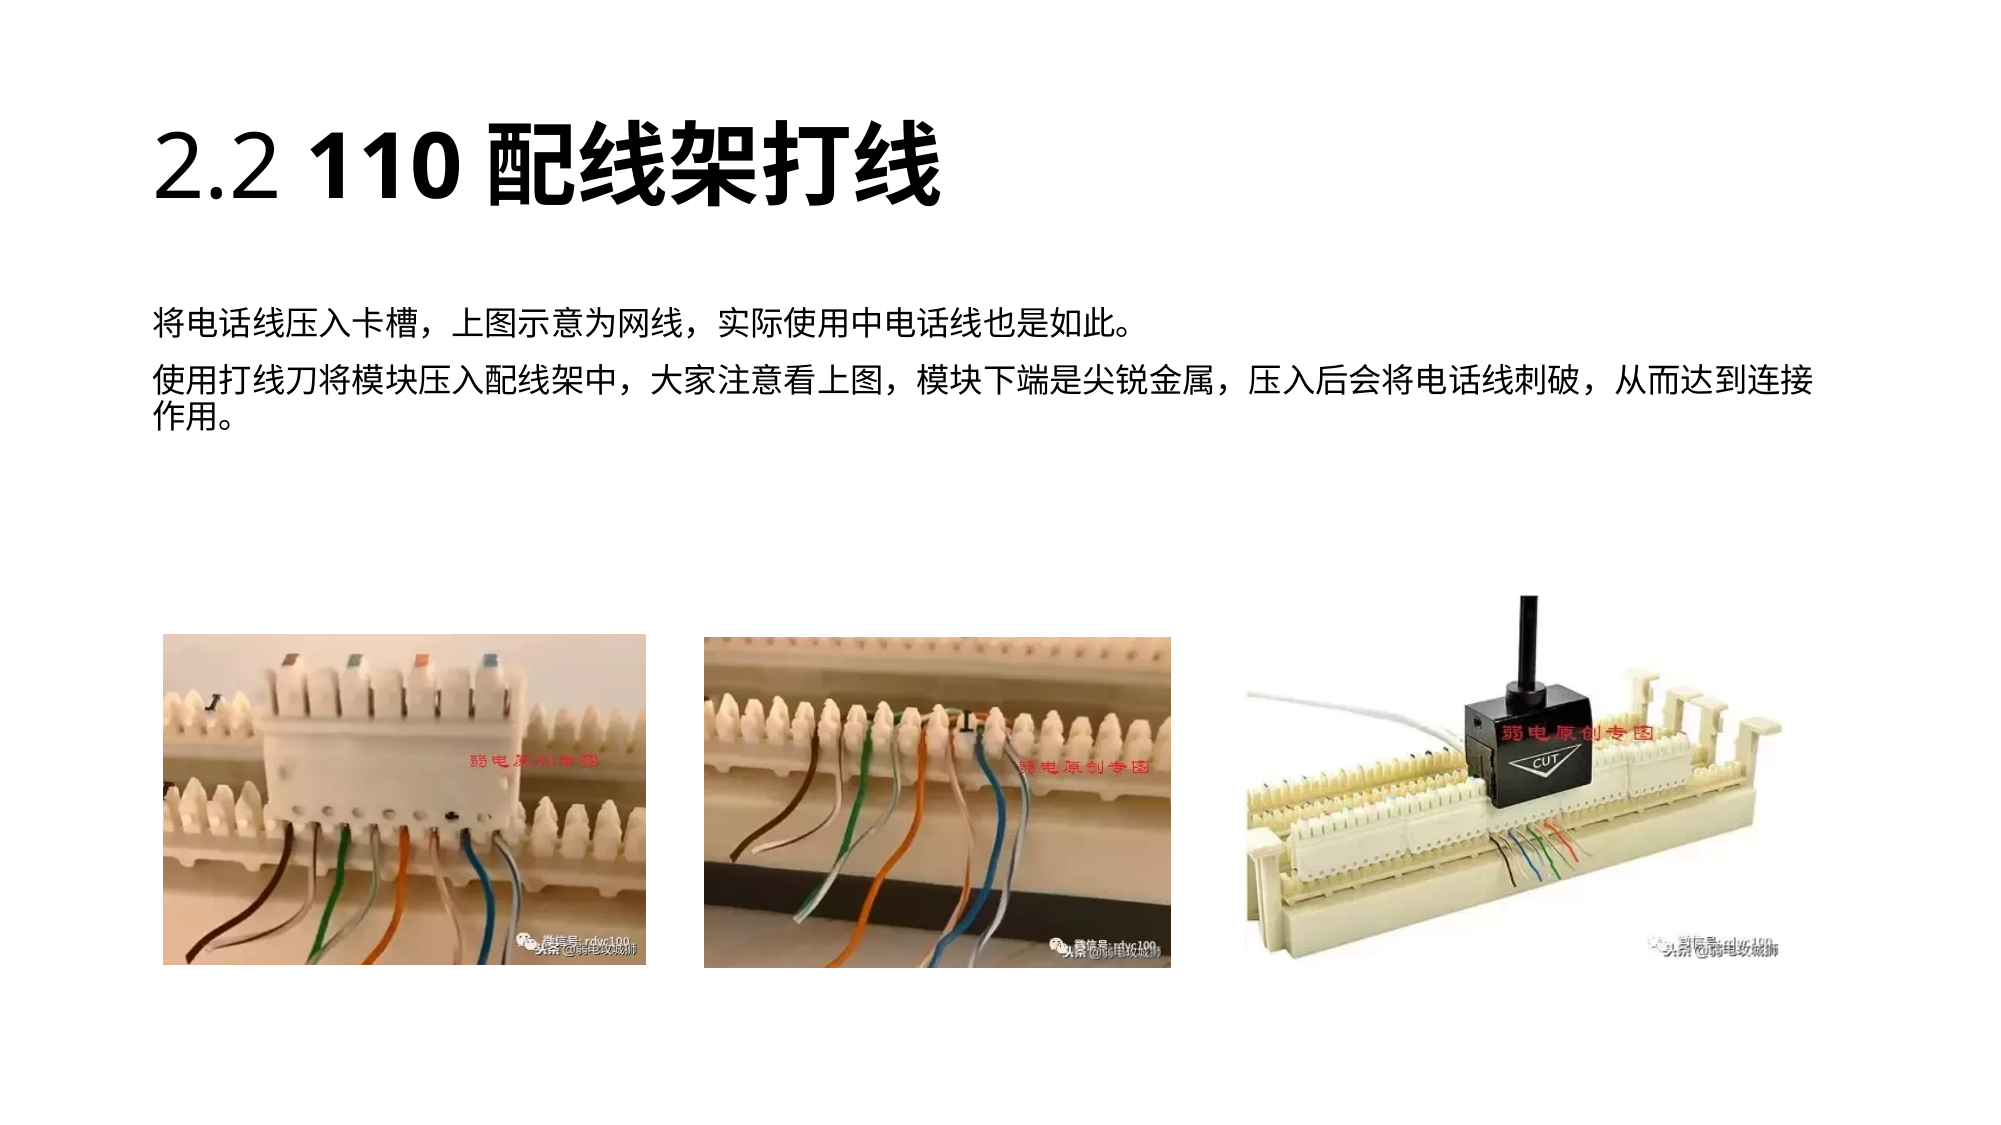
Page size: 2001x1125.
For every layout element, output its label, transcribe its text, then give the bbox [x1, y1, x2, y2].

picture [704, 637, 1171, 968]
picture [1244, 595, 1789, 968]
list 将电话线压入卡槽，上图示意为网线，实际使用中电话线也是如此。 使用打线刀将模块压入配线架中，大家注意看上图，模块下端是尖锐金属，压入后会将电话线刺破，从而达到连接作用。 [137, 299, 1863, 1014]
picture [163, 634, 646, 965]
title 2.2 110配线架打线 [137, 59, 1863, 278]
